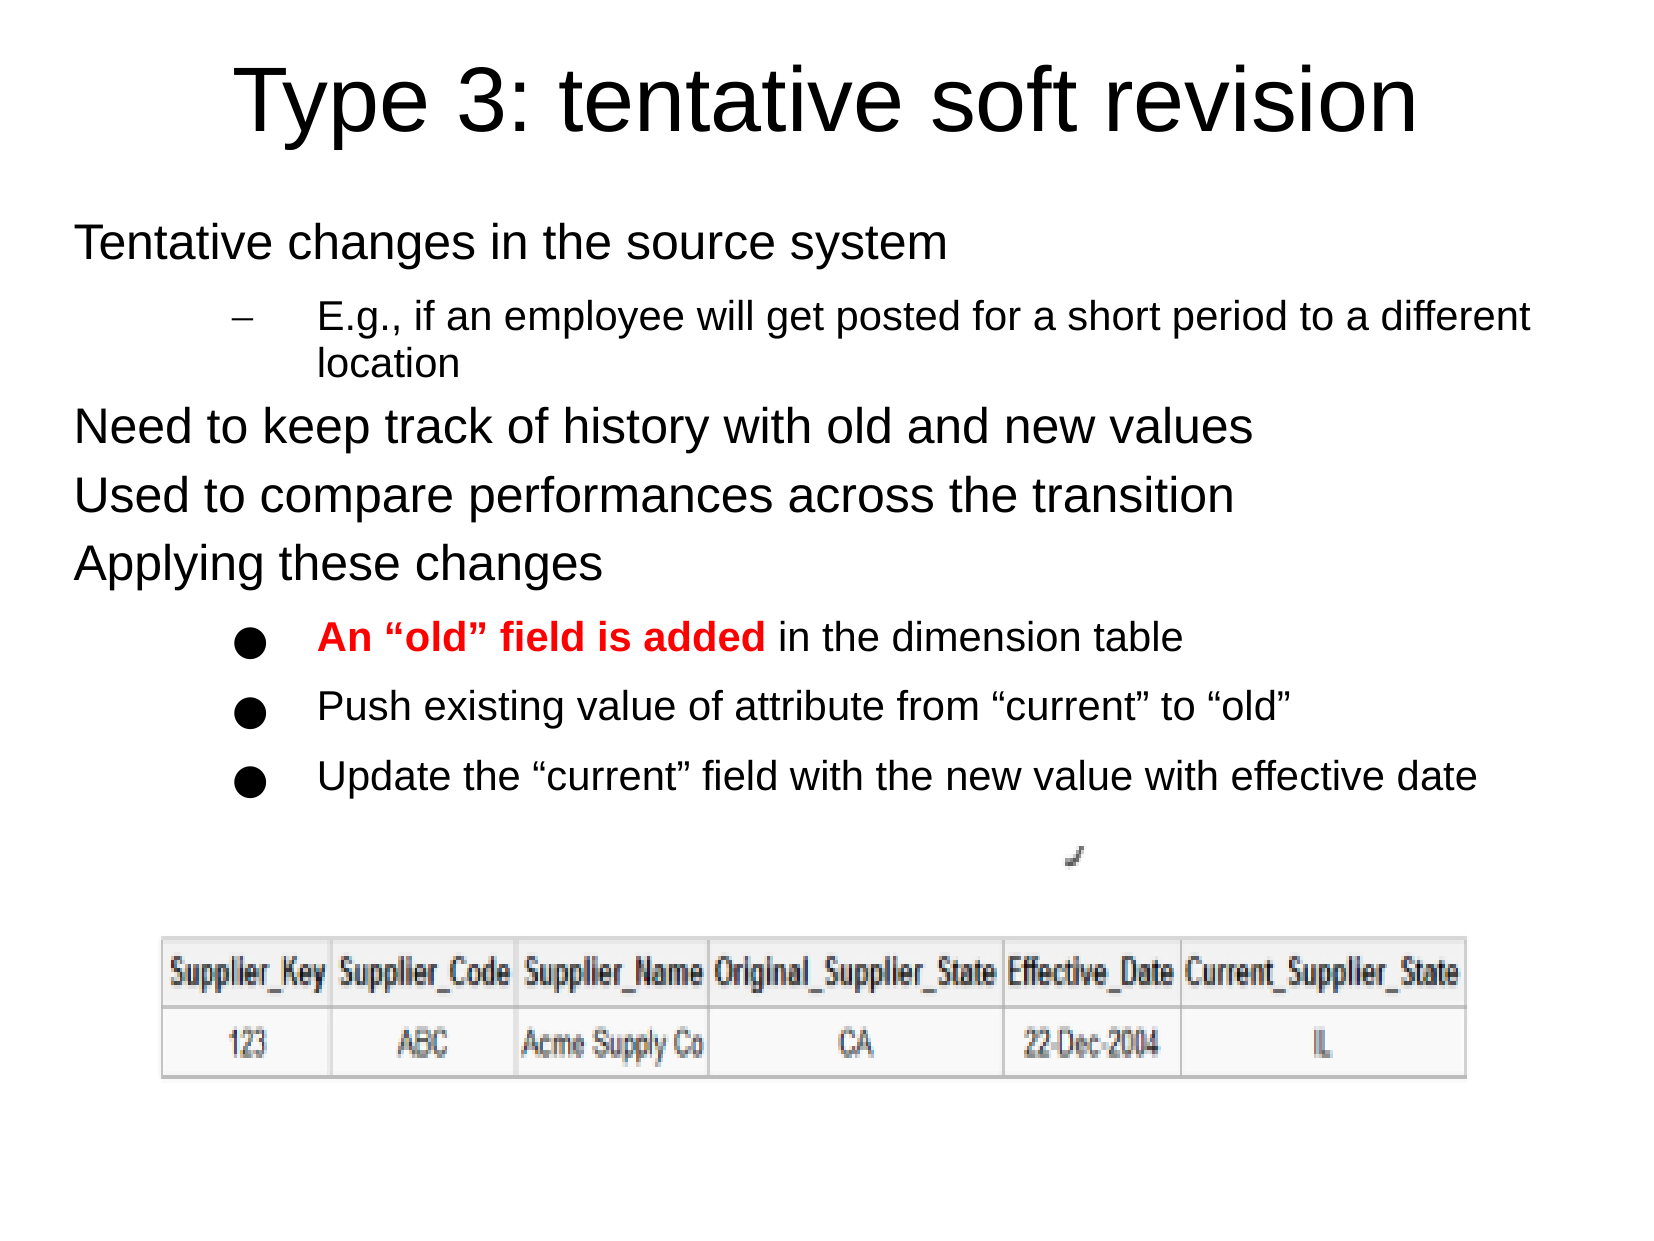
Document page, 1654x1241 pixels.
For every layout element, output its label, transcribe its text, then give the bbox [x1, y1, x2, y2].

picture [131, 846, 1489, 1108]
text_box Type 3: tentative soft revision [82, 30, 1571, 153]
text_box Tentative changes in the source system E.g., if an employee will get posted for a short period to a different location Need to keep track of history with old and new values Used to compare performances across the transition Applying these changes An “old” field is added in the dimension table Push existing value of attribute from “current” to “old” Update the “current” field with the new value with effective date [58, 207, 1596, 955]
